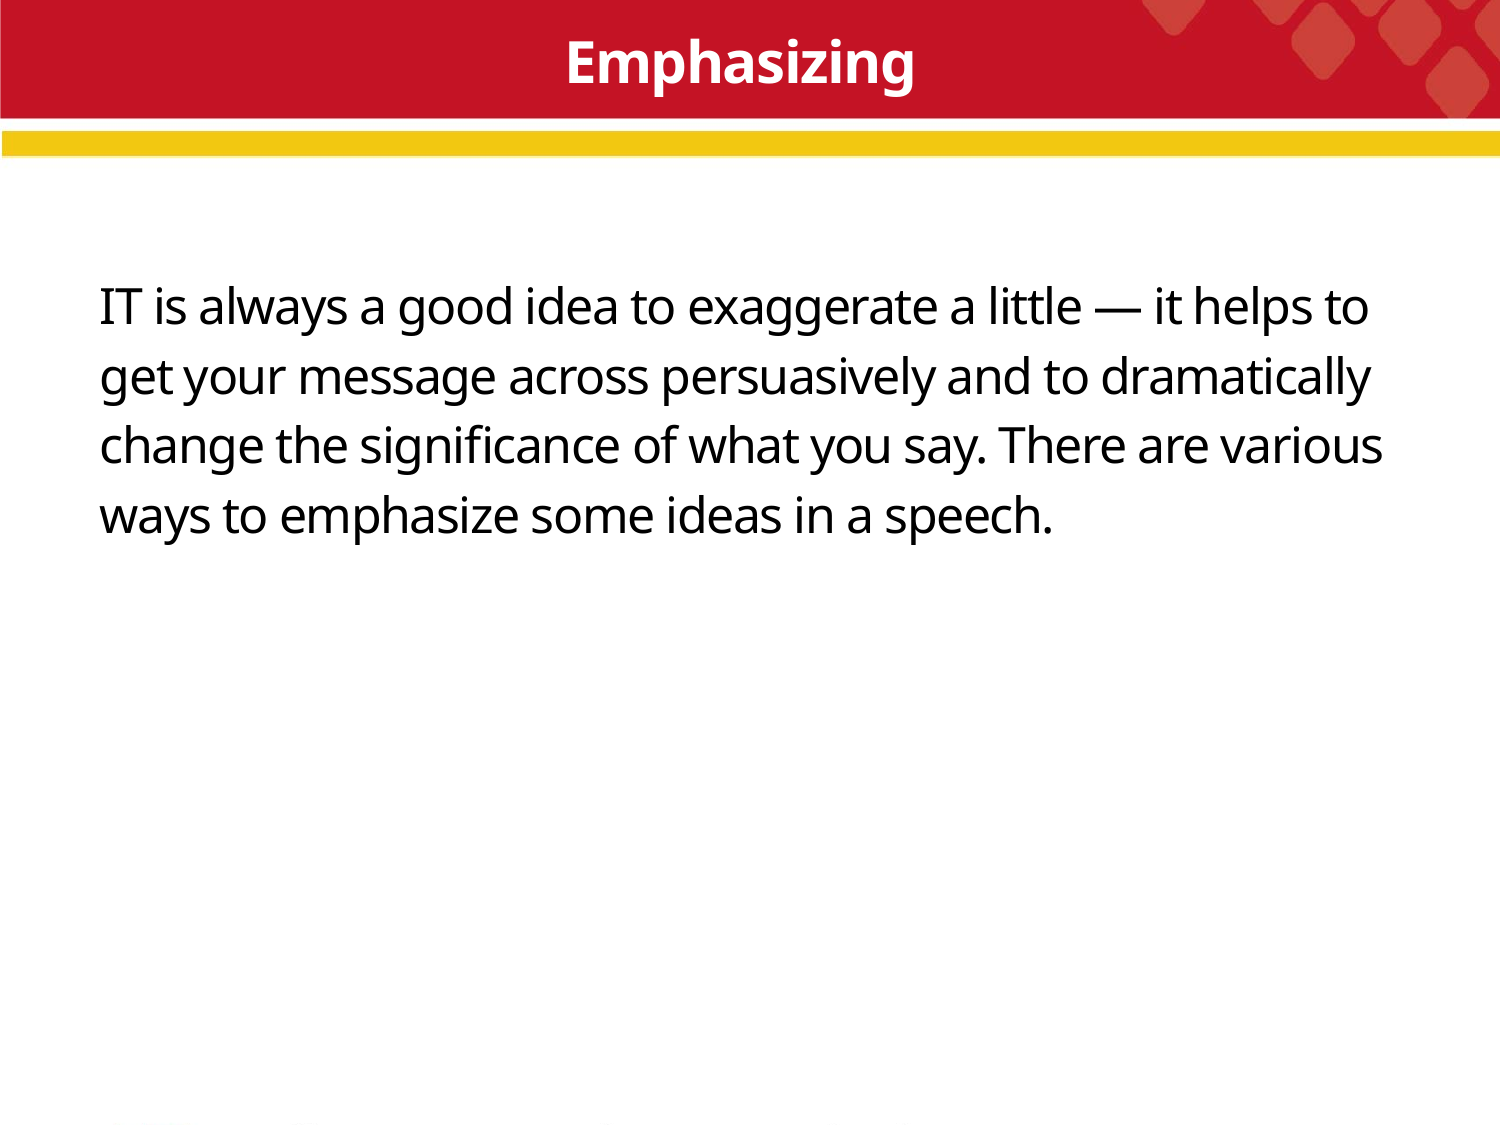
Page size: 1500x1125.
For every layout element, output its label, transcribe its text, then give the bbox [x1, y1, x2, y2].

text_box IT is always a good idea to exaggerate a little — it helps to get your message across persuasively and to dramatically change the significance of what you say. There are various ways to emphasize some ideas in a speech. [99, 265, 1400, 604]
text_box Emphasizing [324, 24, 1157, 96]
picture [0, 0, 1500, 1125]
